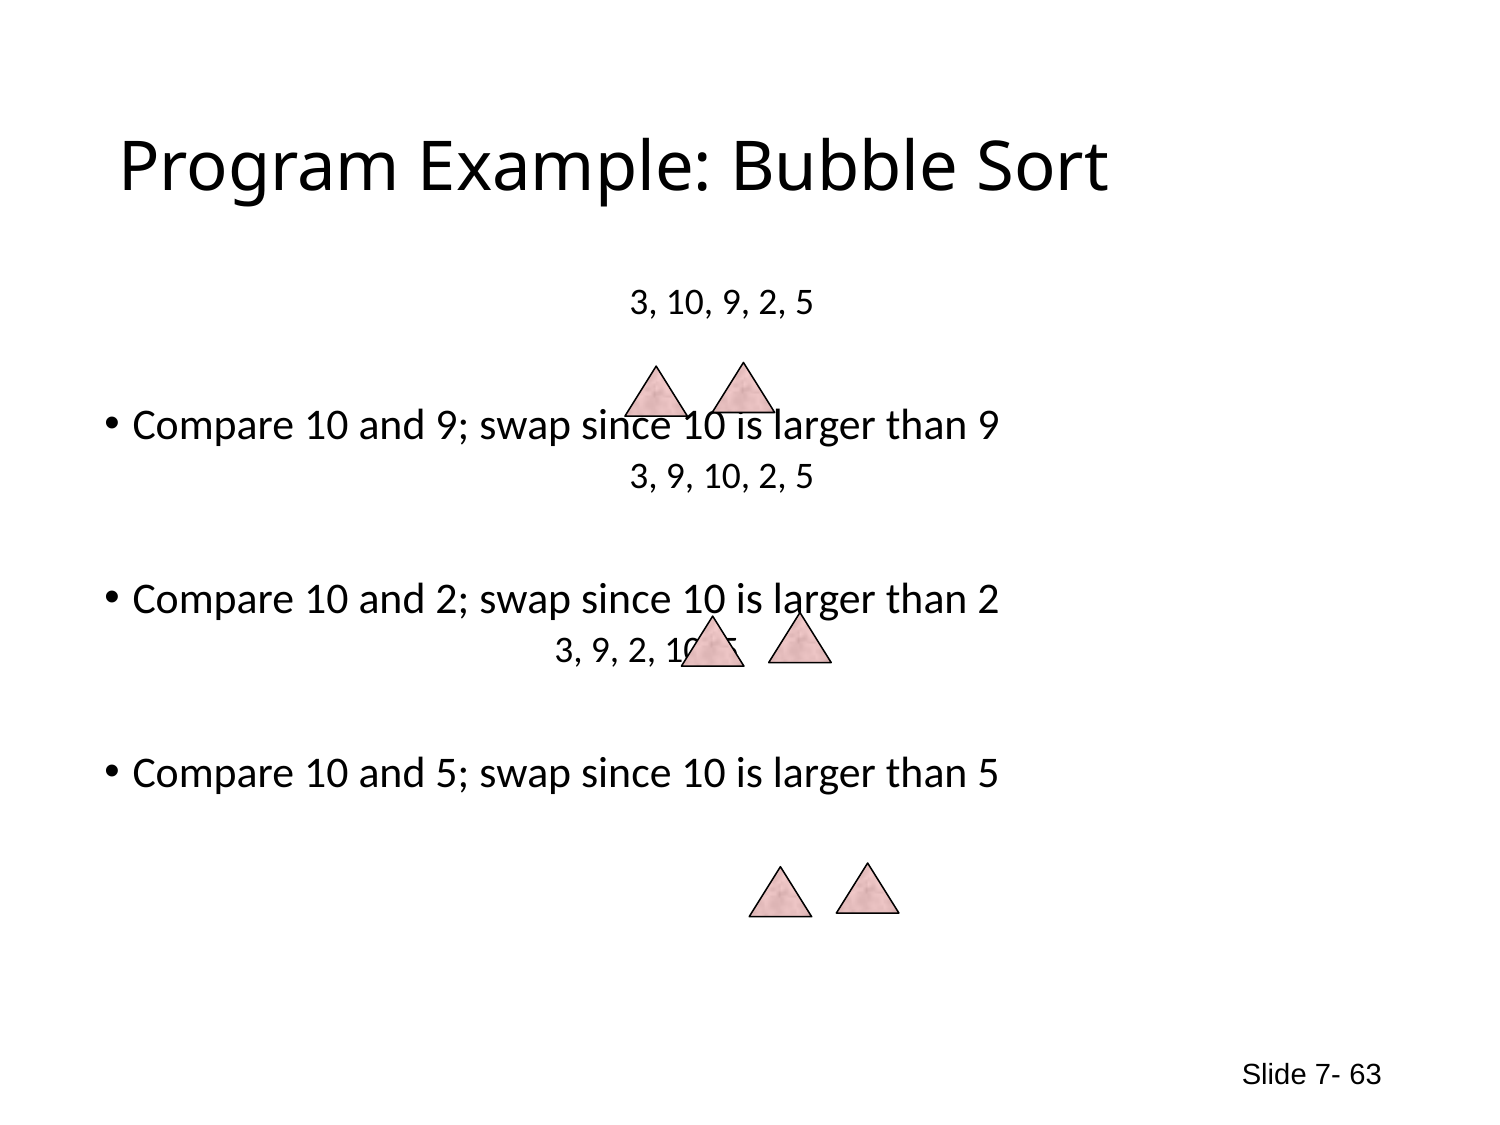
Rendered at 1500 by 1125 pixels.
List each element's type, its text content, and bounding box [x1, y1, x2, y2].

text_box [681, 616, 744, 667]
text_box [768, 612, 832, 663]
text_box [749, 866, 812, 917]
text_box [624, 366, 688, 417]
list 3, 10, 9, 2, 5 Compare 10 and 9; swap since 10 is larger than 9 3, 9, 10, 2, 5 Compare 10 and 2; swap since 10 is larger than 2 3, 9, 2, 10, 5 Compare 10 and 5; swap since 10 is larger than 5 [89, 275, 1500, 863]
text_box [712, 362, 775, 413]
text_box [836, 863, 899, 914]
title Program Example: Bubble Sort [103, 59, 1397, 275]
slide_number Slide 7- 63 [1059, 1042, 1397, 1103]
